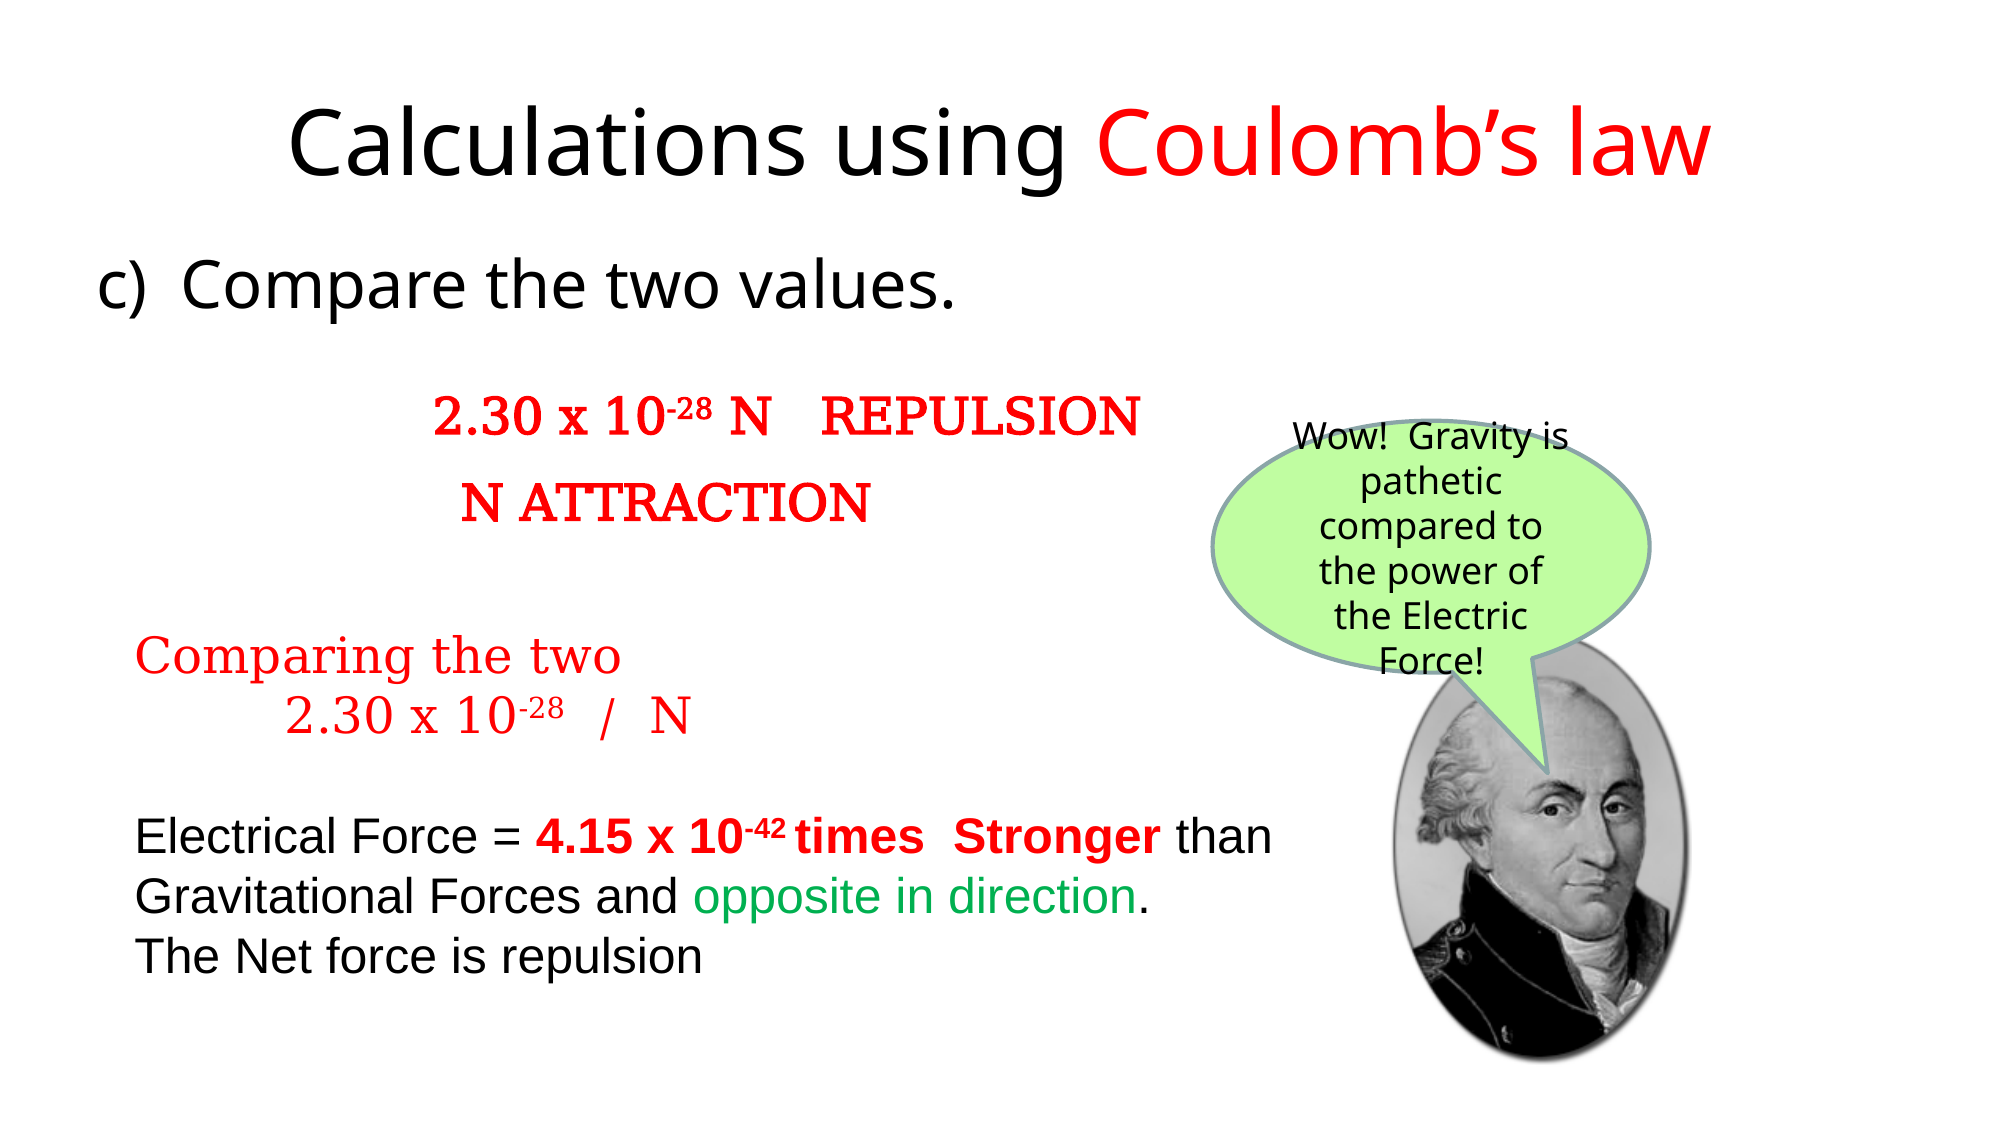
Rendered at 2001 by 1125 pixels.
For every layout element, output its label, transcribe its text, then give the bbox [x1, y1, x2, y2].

text_box Wow! Gravity is pathetic compared to the power of the Electric Force! [1210, 418, 1652, 672]
picture [1389, 629, 1692, 1068]
list Compare the two values. [81, 234, 1432, 429]
title Calculations using Coulomb’s law [99, 45, 1900, 233]
